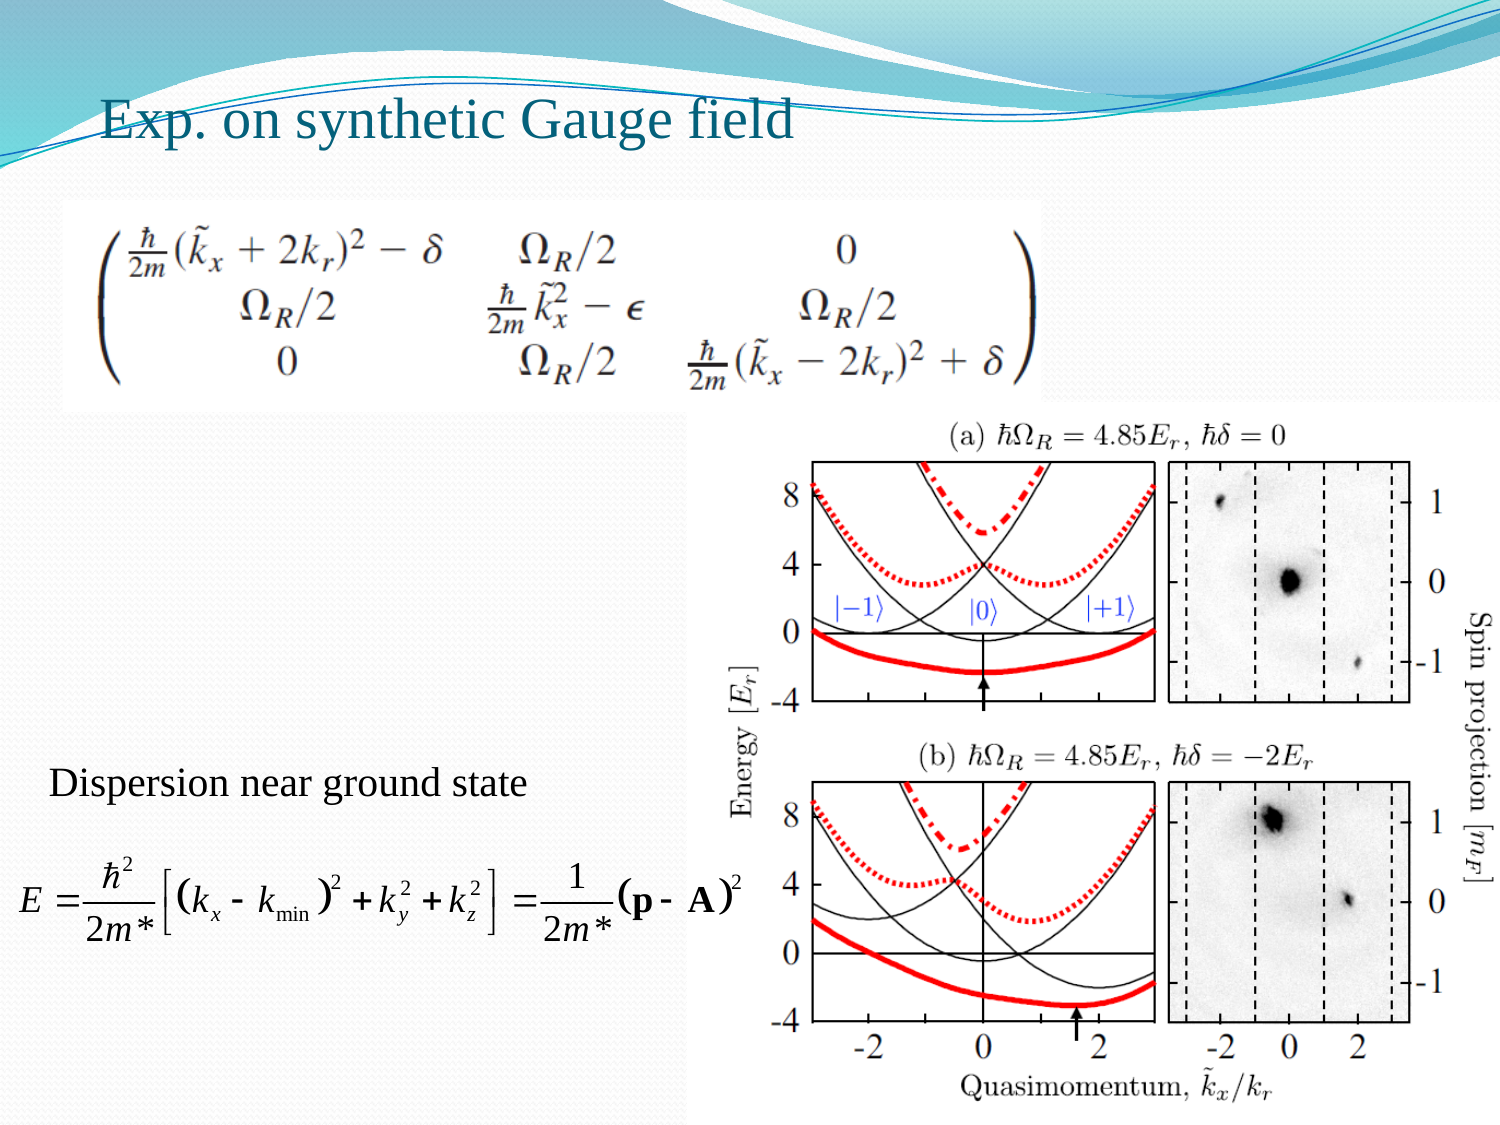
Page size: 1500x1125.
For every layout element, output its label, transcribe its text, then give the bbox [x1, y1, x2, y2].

picture [62, 199, 1500, 1125]
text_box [12, 845, 751, 951]
title Exp. on synthetic Gauge field [99, 0, 1451, 151]
text_box Dispersion near ground state [33, 747, 544, 813]
